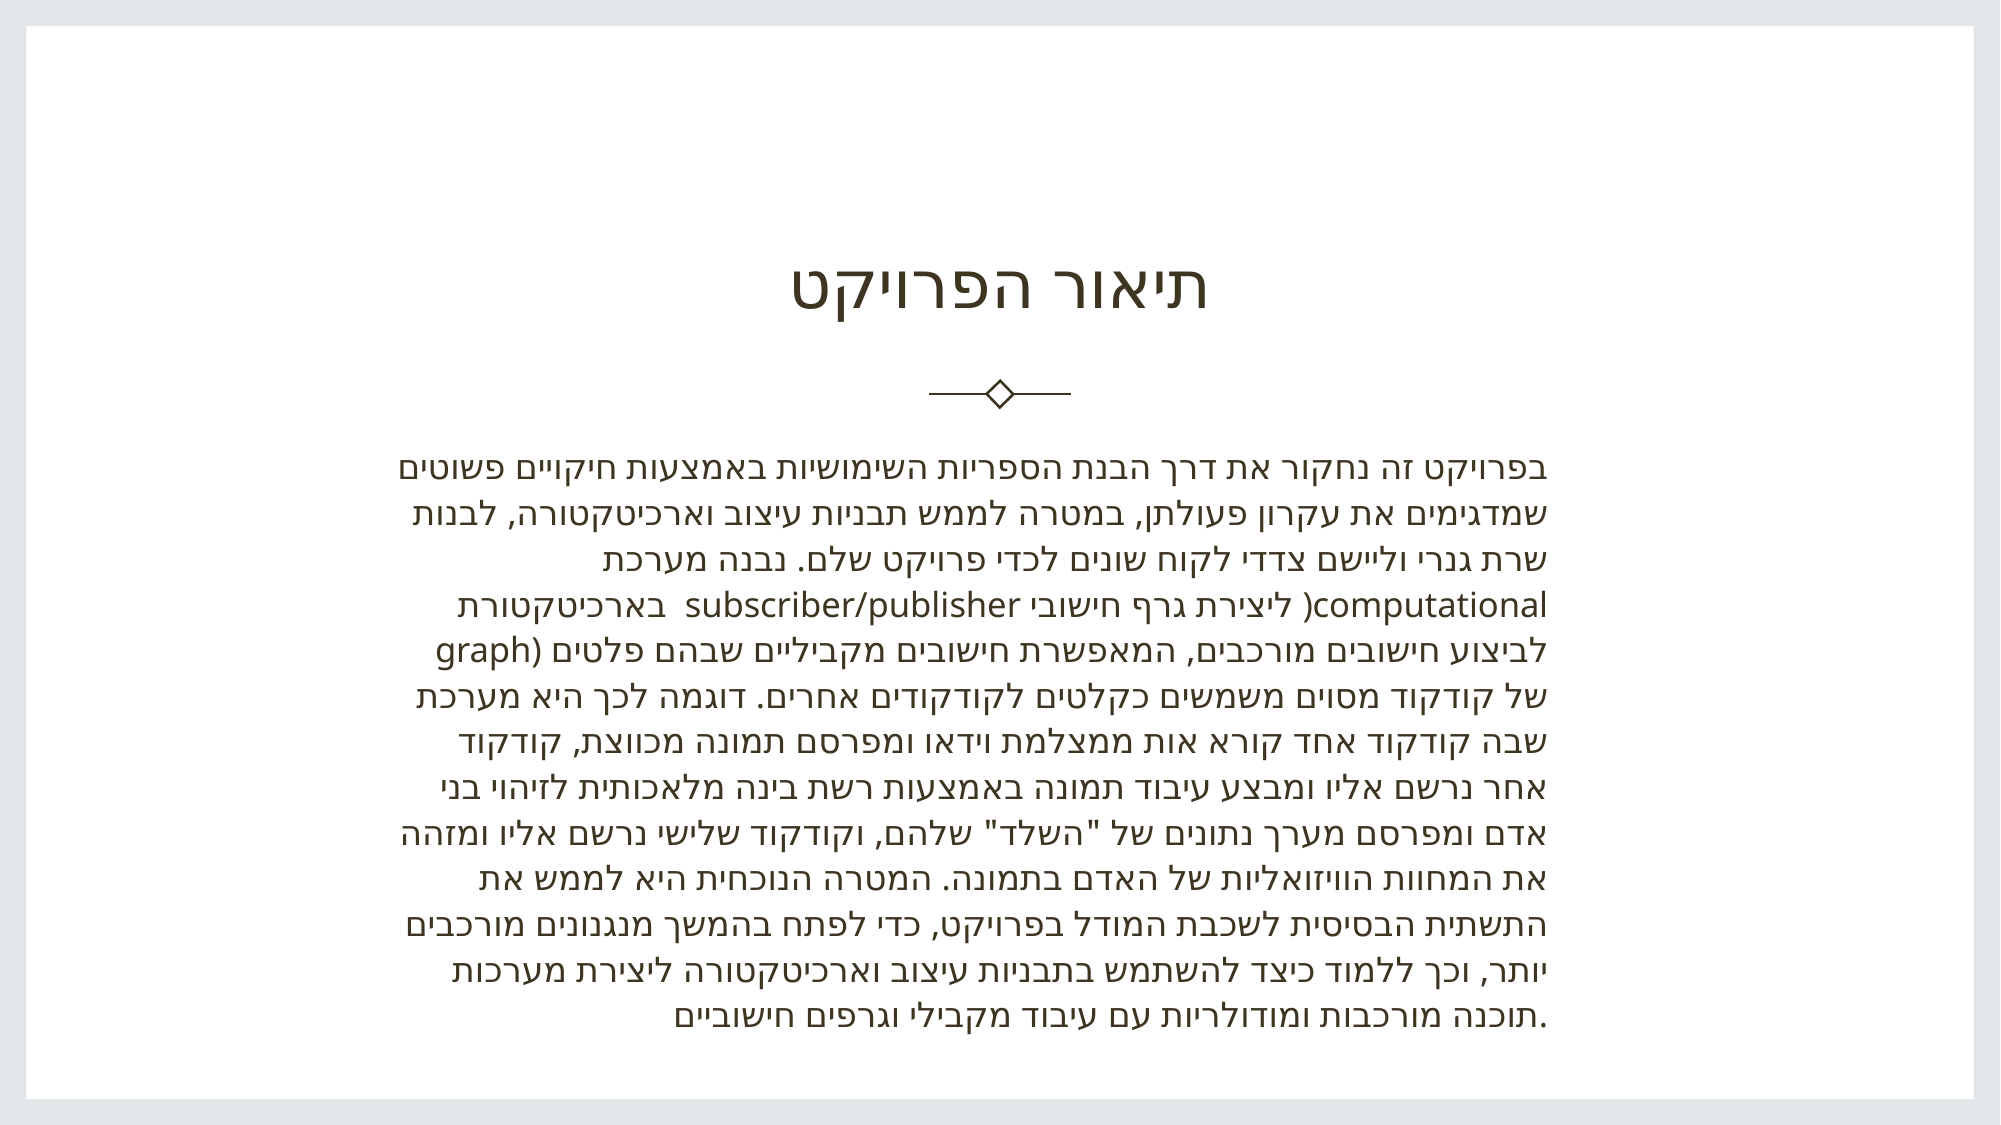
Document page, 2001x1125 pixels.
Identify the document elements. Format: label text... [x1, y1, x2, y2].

title תיאור הפרויקט [276, 118, 1723, 330]
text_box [928, 384, 1072, 404]
text_box [25, 25, 1975, 1100]
list בפרויקט זה נחקור את דרך הבנת הספריות השימושיות באמצעות חיקויים פשוטים שמדגימים את עקרון פעולתן, במטרה לממש תבניות עיצוב וארכיטקטורה, לבנות שרת גנרי וליישם צדדי לקוח שונים לכדי פרויקט שלם. נבנה מערכת בארכיטקטורת subscriber/publisher ליצירת גרף חישובי )computational graph) לביצוע חישובים מורכבים, המאפשרת חישובים מקביליים שבהם פלטים של קודקוד מסוים משמשים כקלטים לקודקודים אחרים. דוגמה לכך היא מערכת שבה קודקוד אחד קורא אות ממצלמת וידאו ומפרסם תמונה מכווצת, קודקוד אחר נרשם אליו ומבצע עיבוד תמונה באמצעות רשת בינה מלאכותית לזיהוי בני אדם ומפרסם מערך נתונים של "השלד" שלהם, וקודקוד שלישי נרשם אליו ומזהה את המחוות הוויזואליות של האדם בתמונה. המטרה הנוכחית היא לממש את התשתית הבסיסית לשכבת המודל בפרויקט, כדי לפתח בהמשך מנגנונים מורכבים יותר, וכך ללמוד כיצד להשתמש בתבניות עיצוב וארכיטקטורה ליצירת מערכות תוכנה מורכבות ומודולריות עם עיבוד מקבילי וגרפים חישוביים. [374, 423, 1564, 1053]
text_box [0, 0, 2000, 1125]
